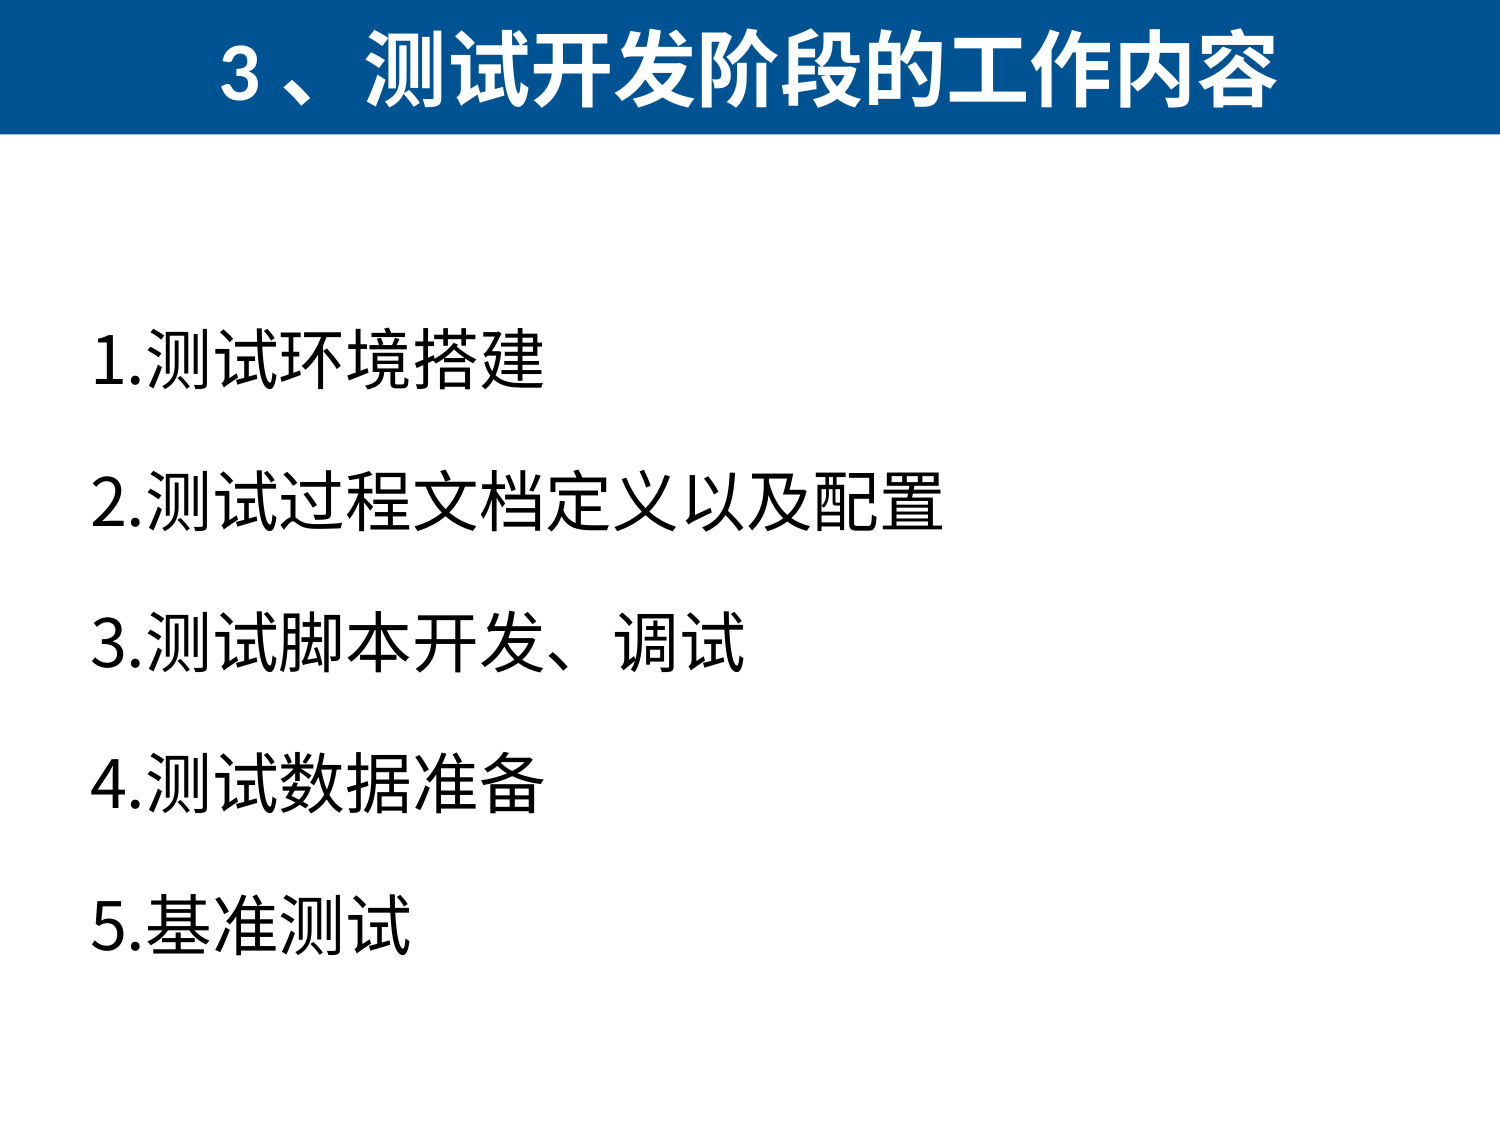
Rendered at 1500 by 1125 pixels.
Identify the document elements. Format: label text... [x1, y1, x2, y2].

list 测试环境搭建 测试过程文档定义以及配置 测试脚本开发、调试 测试数据准备 基准测试 [75, 262, 1425, 1005]
title 3、测试开发阶段的工作内容 [0, 0, 1500, 135]
